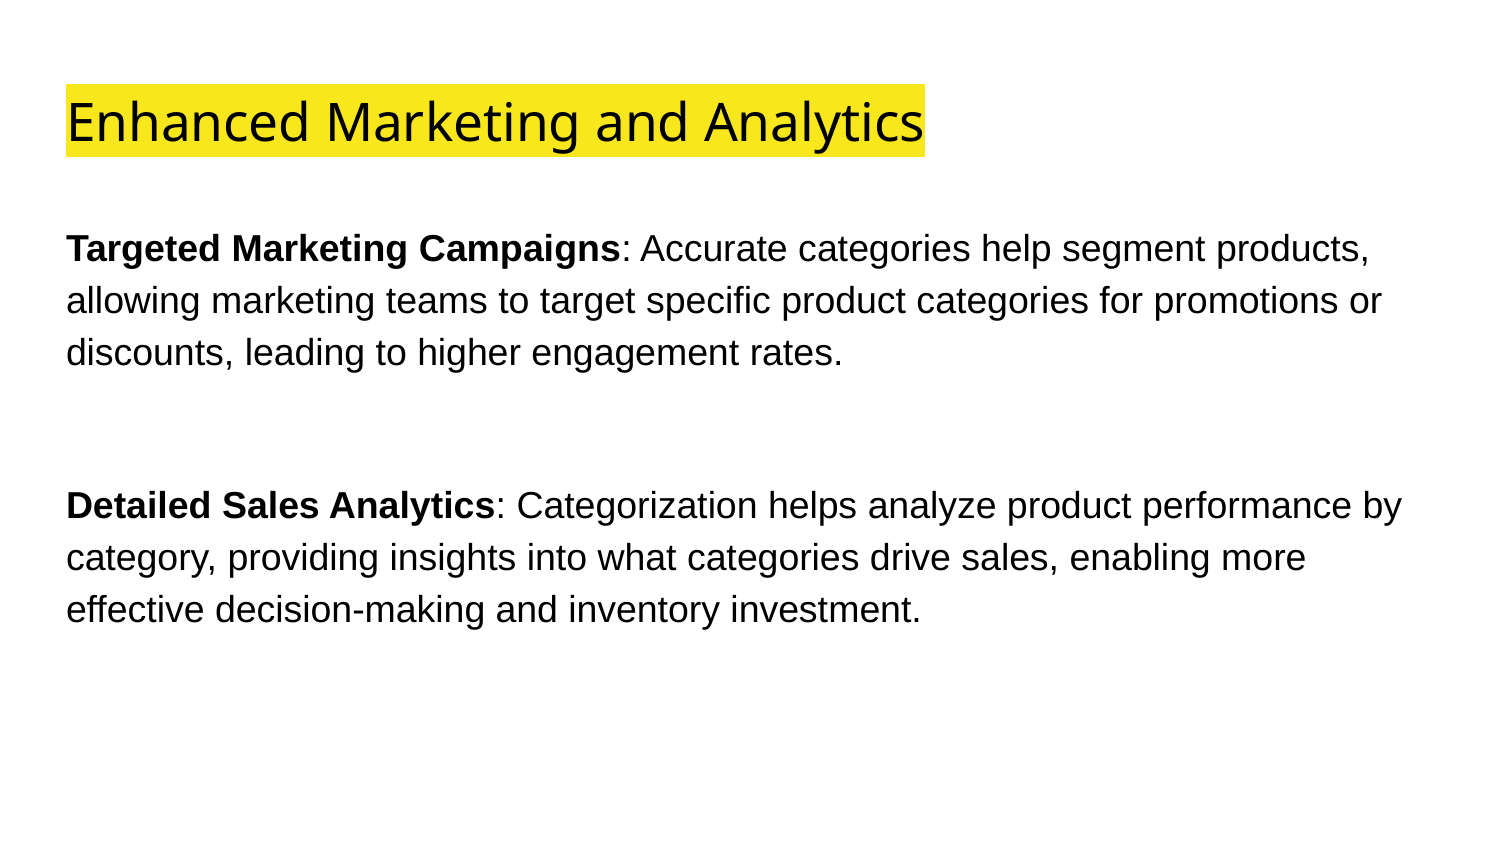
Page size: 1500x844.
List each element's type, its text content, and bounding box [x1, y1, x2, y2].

list Targeted Marketing Campaigns: Accurate categories help segment products, allowing marketing teams to target specific product categories for promotions or discounts, leading to higher engagement rates. Detailed Sales Analytics: Categorization helps analyze product performance by category, providing insights into what categories drive sales, enabling more effective decision-making and inventory investment. [51, 202, 1449, 750]
title Enhanced Marketing and Analytics [51, 72, 1449, 167]
